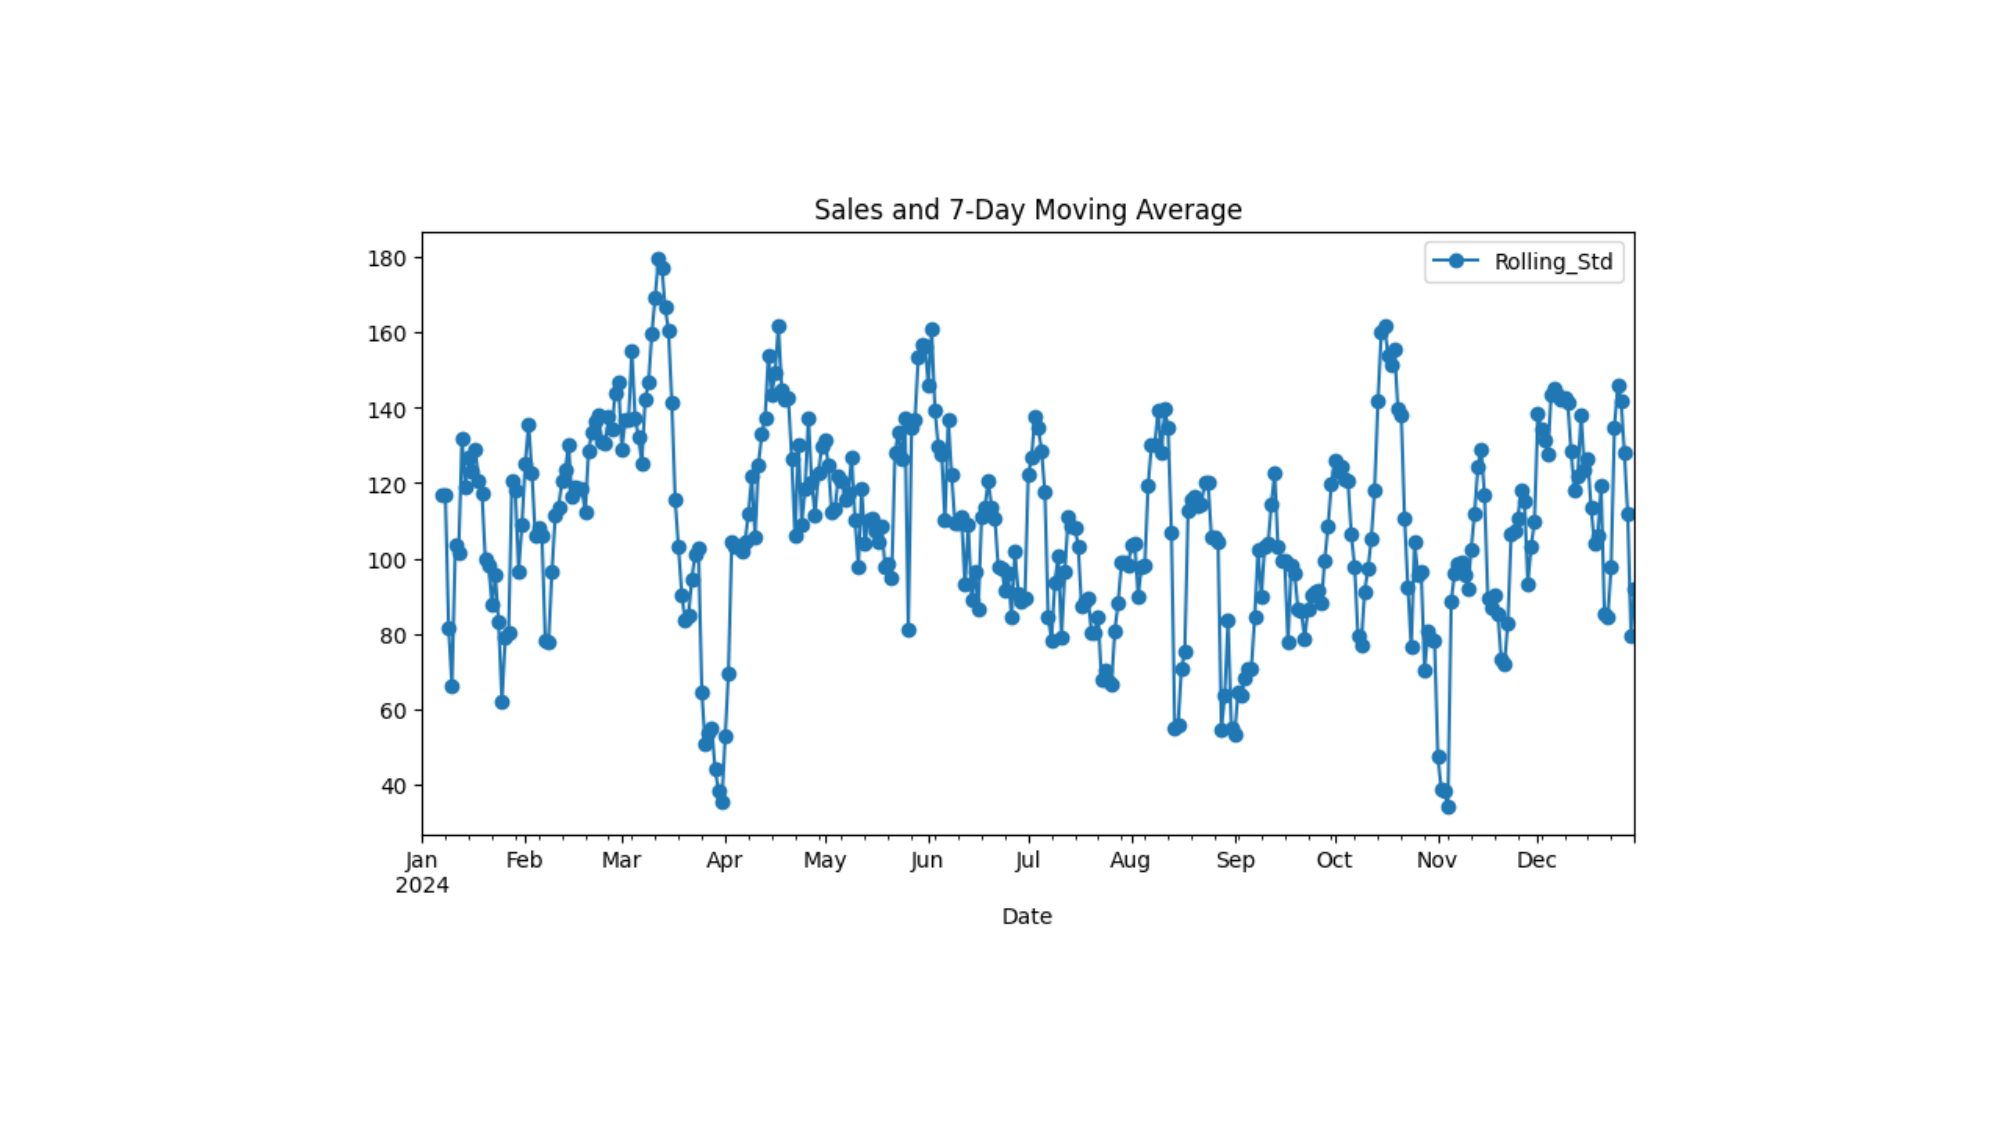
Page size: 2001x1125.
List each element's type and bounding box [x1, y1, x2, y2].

picture [350, 182, 1650, 943]
